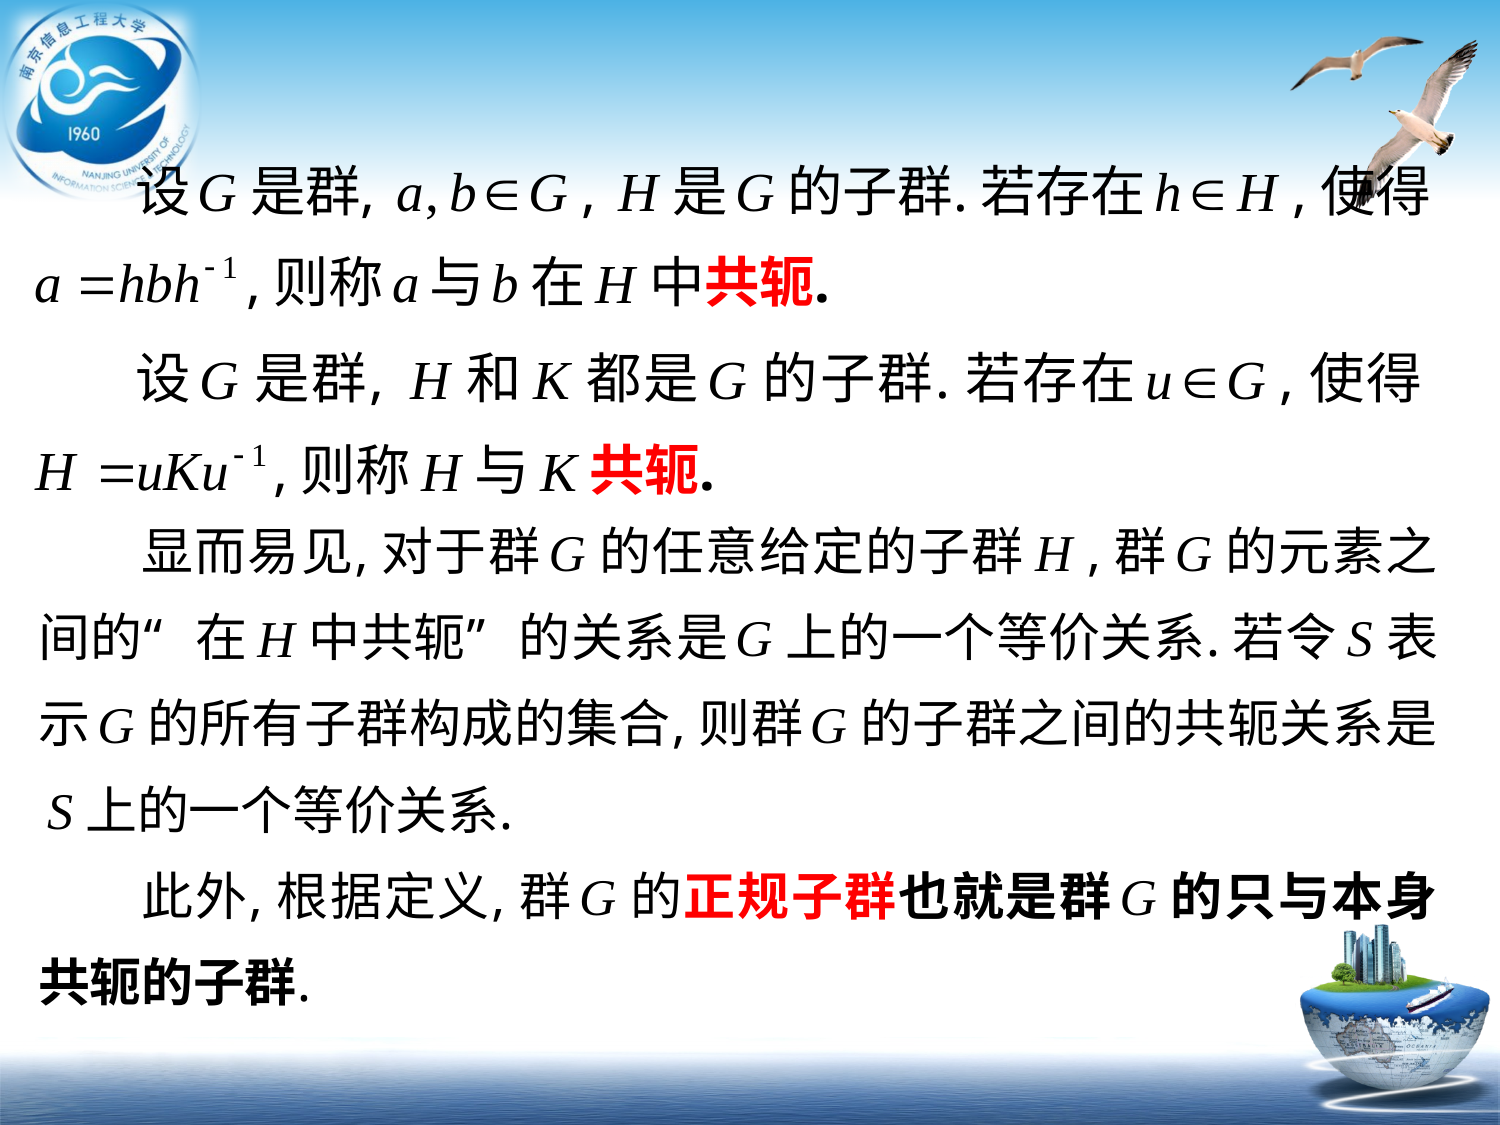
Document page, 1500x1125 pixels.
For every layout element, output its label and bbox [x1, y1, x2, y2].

picture [0, 973, 1500, 1125]
list [37, 500, 1447, 1024]
picture [1289, 35, 1500, 213]
picture [26, 24, 178, 136]
list [25, 136, 1441, 322]
list [24, 324, 1432, 523]
